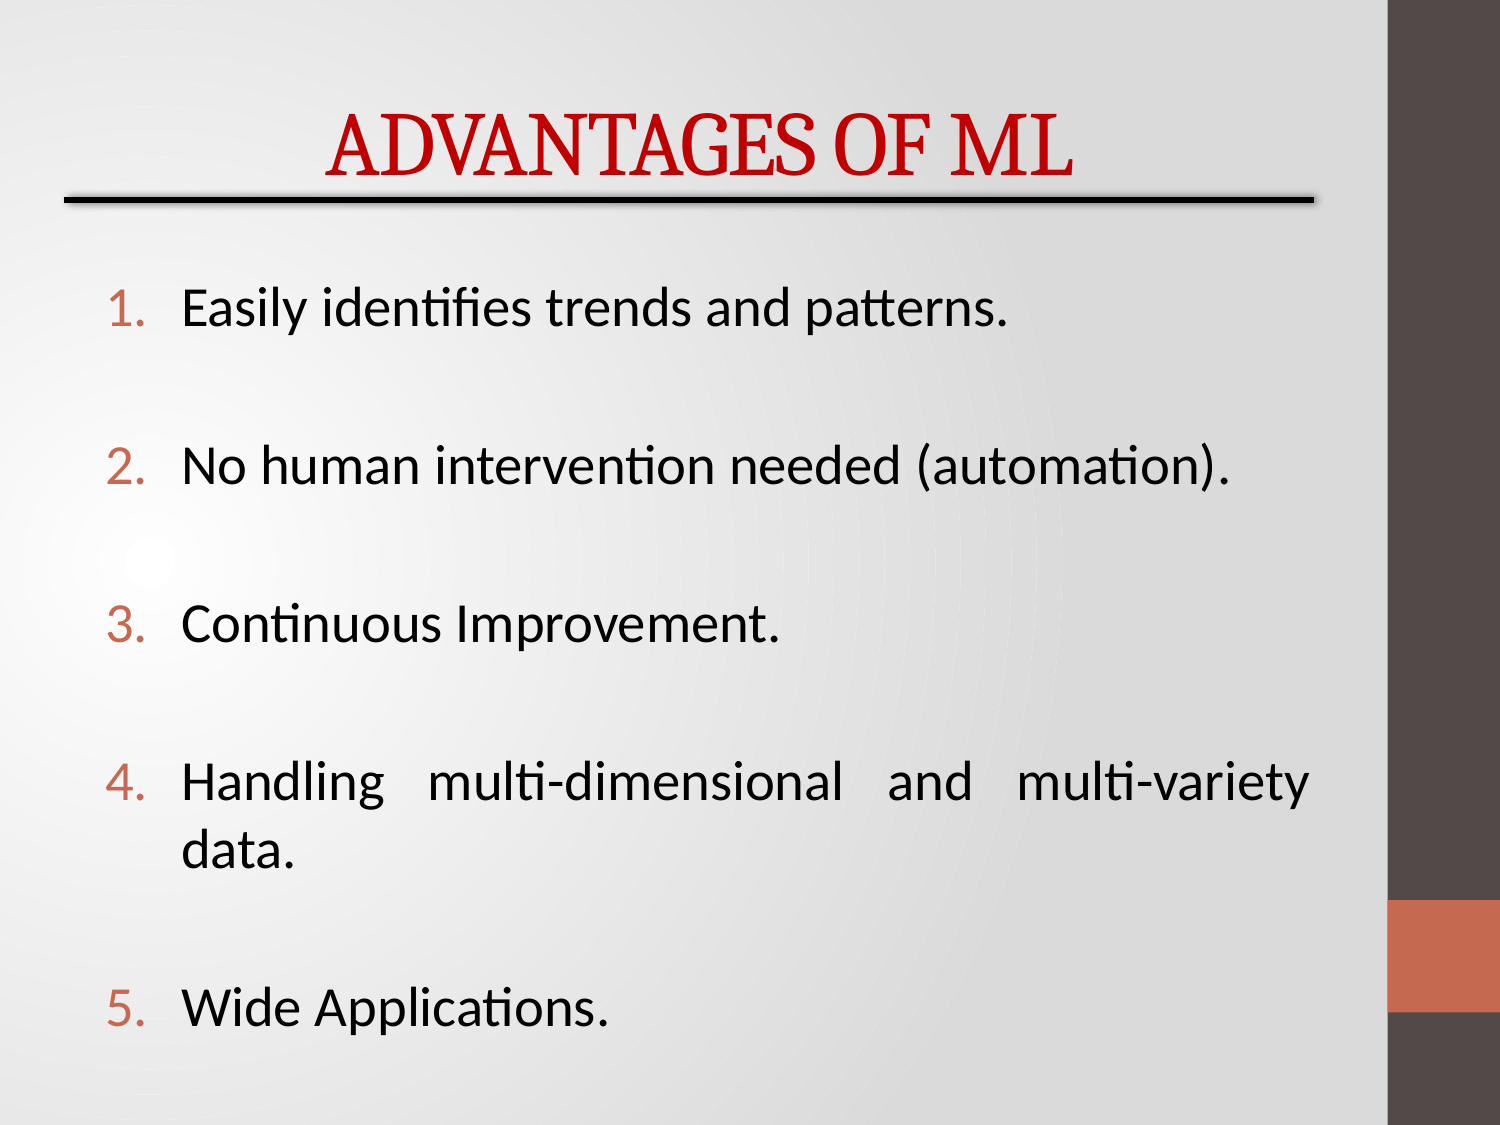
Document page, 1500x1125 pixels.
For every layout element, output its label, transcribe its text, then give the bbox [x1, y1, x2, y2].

title ADVANTAGES OF ML [75, 45, 1325, 233]
list Easily identifies trends and patterns. No human intervention needed (automation). Continuous Improvement. Handling multi-dimensional and multi-variety data. Wide Applications. [75, 262, 1325, 1050]
